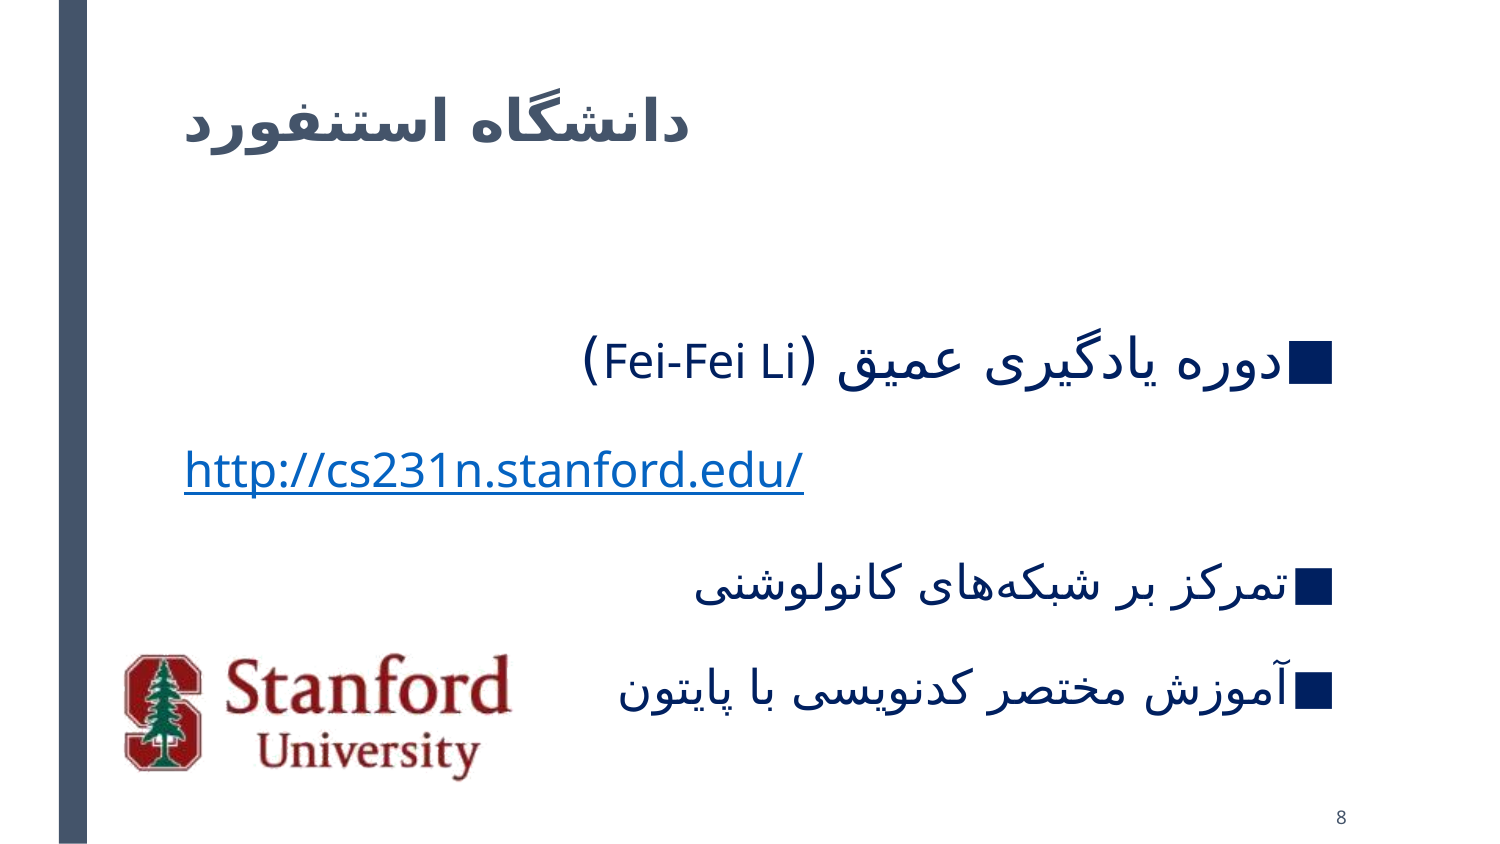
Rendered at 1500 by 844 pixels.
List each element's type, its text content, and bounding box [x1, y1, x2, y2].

title دانشگاه استنفورد [168, 84, 1351, 185]
list دوره یادگیری عمیق (Fei-Fei Li) http://cs231n.stanford.edu/ تمرکز بر شبکه‌های کانولوشنی آموزش مختصر کدنویسی با پایتون [168, 281, 1351, 722]
slide_number 8 [1165, 793, 1362, 844]
picture [87, 616, 550, 819]
